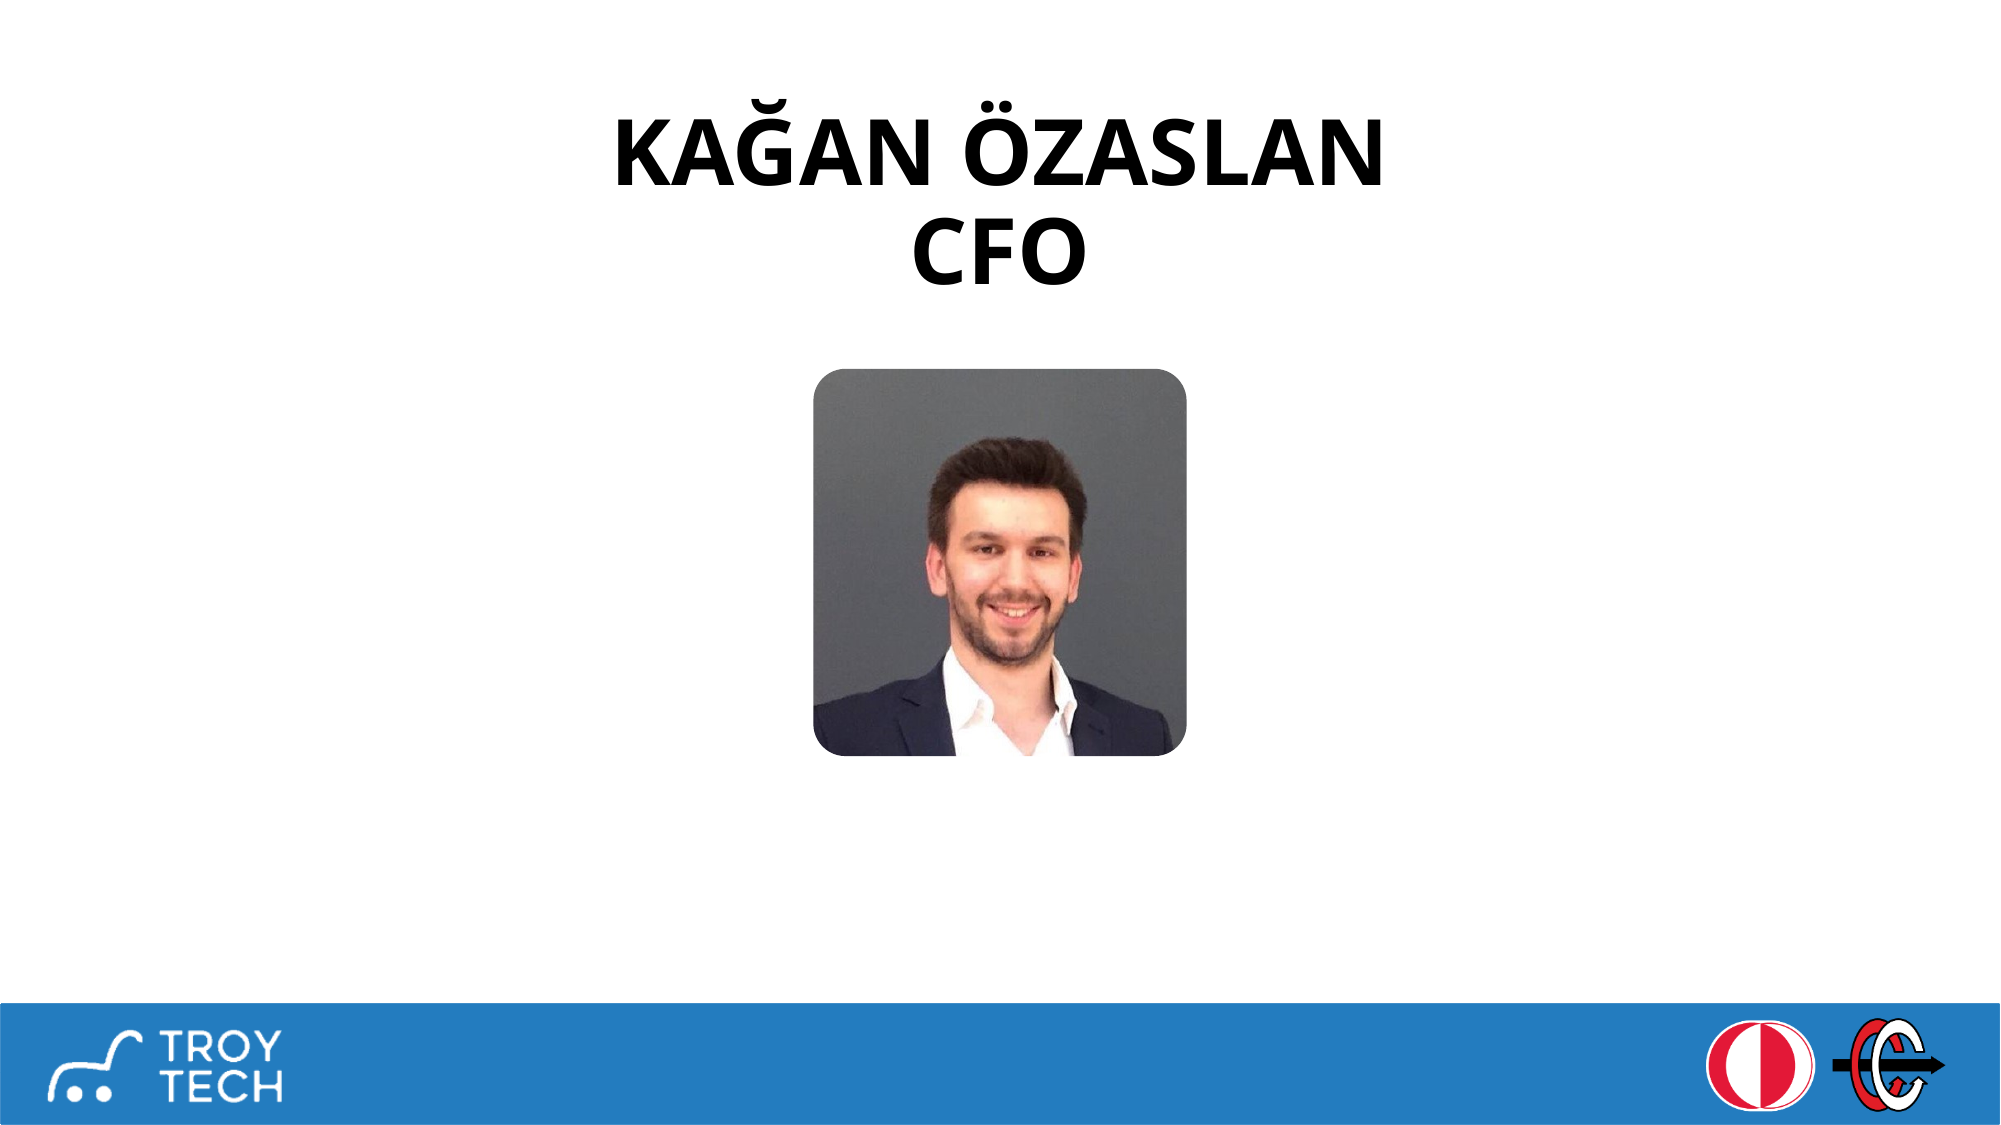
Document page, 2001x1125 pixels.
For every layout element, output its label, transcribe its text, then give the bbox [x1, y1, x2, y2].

title KAĞAN ÖZASLAN CFO [137, 96, 1863, 314]
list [813, 368, 1187, 757]
picture [0, 1003, 2000, 1125]
